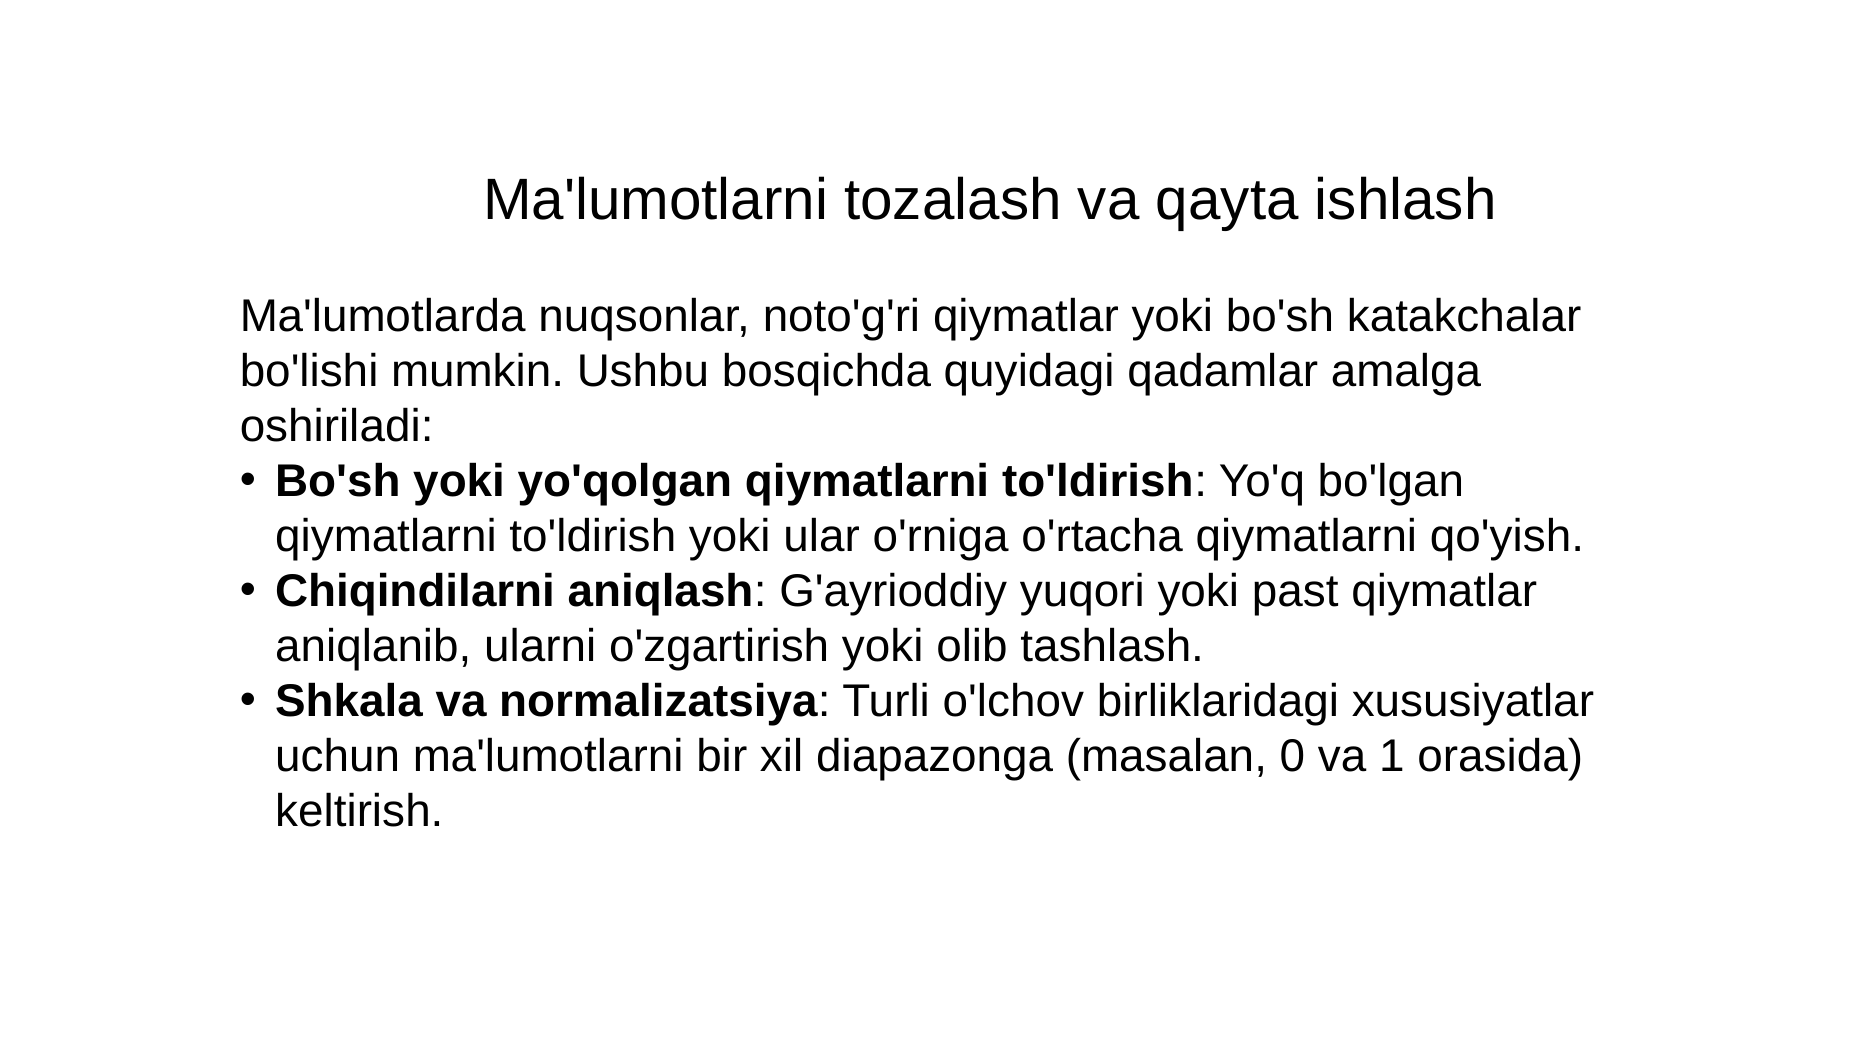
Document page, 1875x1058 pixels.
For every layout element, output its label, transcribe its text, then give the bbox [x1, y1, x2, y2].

text_box Ma'lumotlarni tozalash va qayta ishlash [468, 153, 1550, 239]
text_box Ma'lumotlarda nuqsonlar, noto'g'ri qiymatlar yoki bo'sh katakchalar bo'lishi mumkin. Ushbu bosqichda quyidagi qadamlar amalga oshiriladi: Bo'sh yoki yo'qolgan qiymatlarni to'ldirish: Yo'q bo'lgan qiymatlarni to'ldirish yoki ular o'rniga o'rtacha qiymatlarni qo'yish. Chiqindilarni aniqlash: G'ayrioddiy yuqori yoki past qiymatlar aniqlanib, ularni o'zgartirish yoki olib tashlash. Shkala va normalizatsiya: Turli o'lchov birliklaridagi xususiyatlar uchun ma'lumotlarni bir xil diapazonga (masalan, 0 va 1 orasida) keltirish. [225, 278, 1675, 844]
